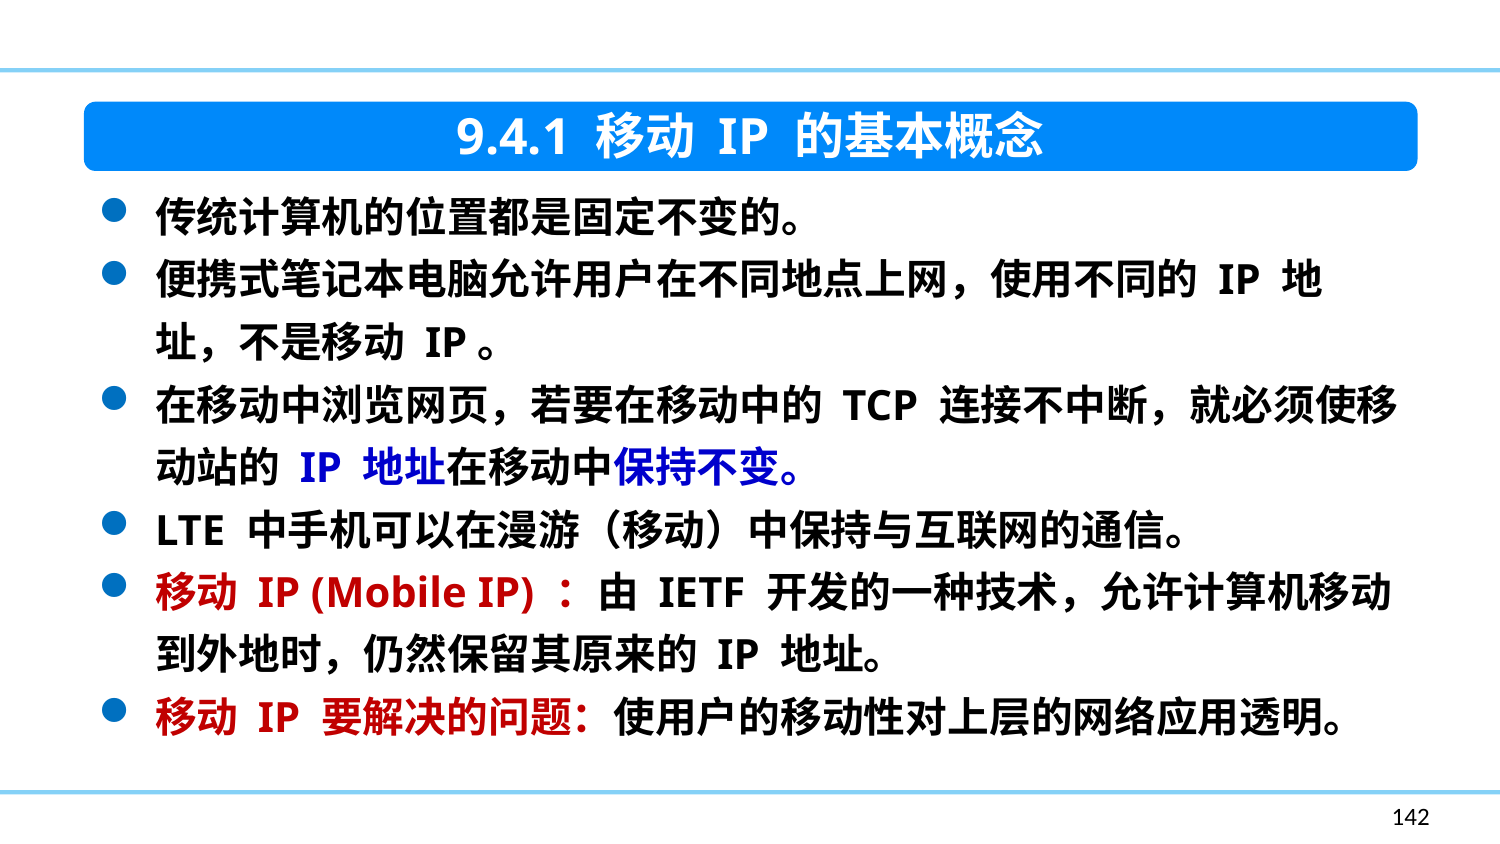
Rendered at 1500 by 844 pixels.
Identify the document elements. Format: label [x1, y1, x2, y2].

slide_number [1376, 792, 1472, 838]
text_box [83, 97, 1418, 749]
